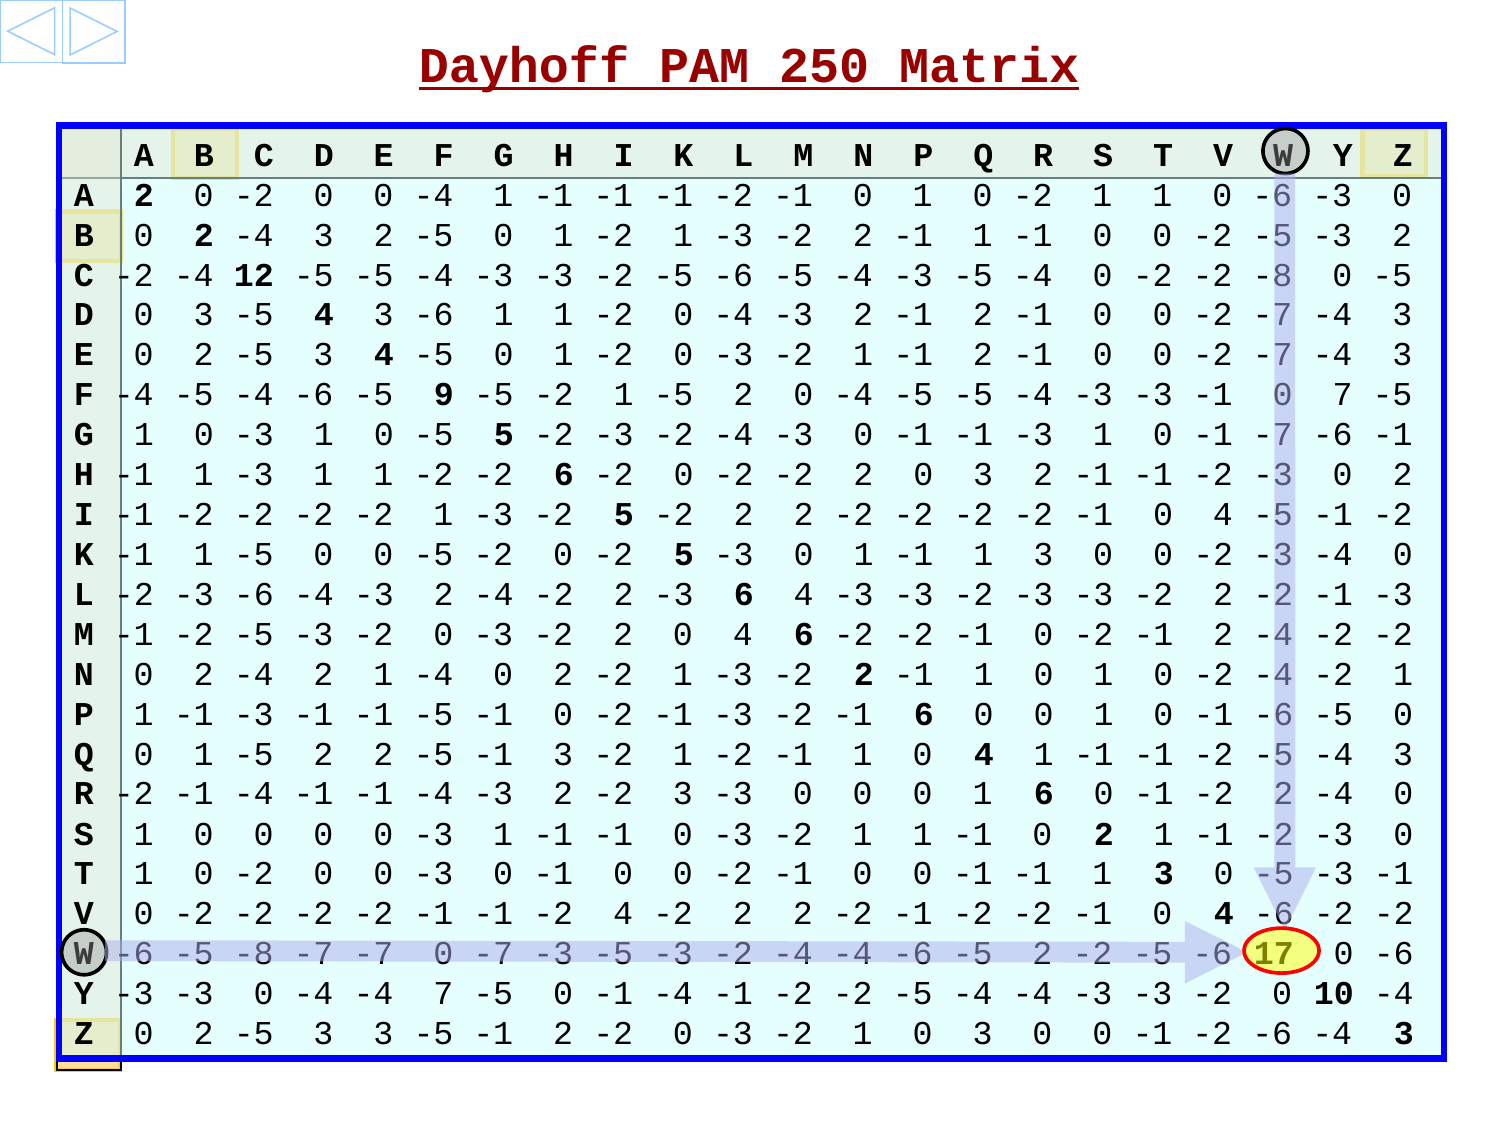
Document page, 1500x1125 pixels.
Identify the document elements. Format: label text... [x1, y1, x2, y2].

text_box Dayhoff PAM 250 Matrix [403, 24, 1094, 100]
text_box [62, 0, 125, 64]
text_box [49, 126, 1488, 1115]
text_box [55, 125, 1446, 1071]
text_box [0, 0, 62, 63]
